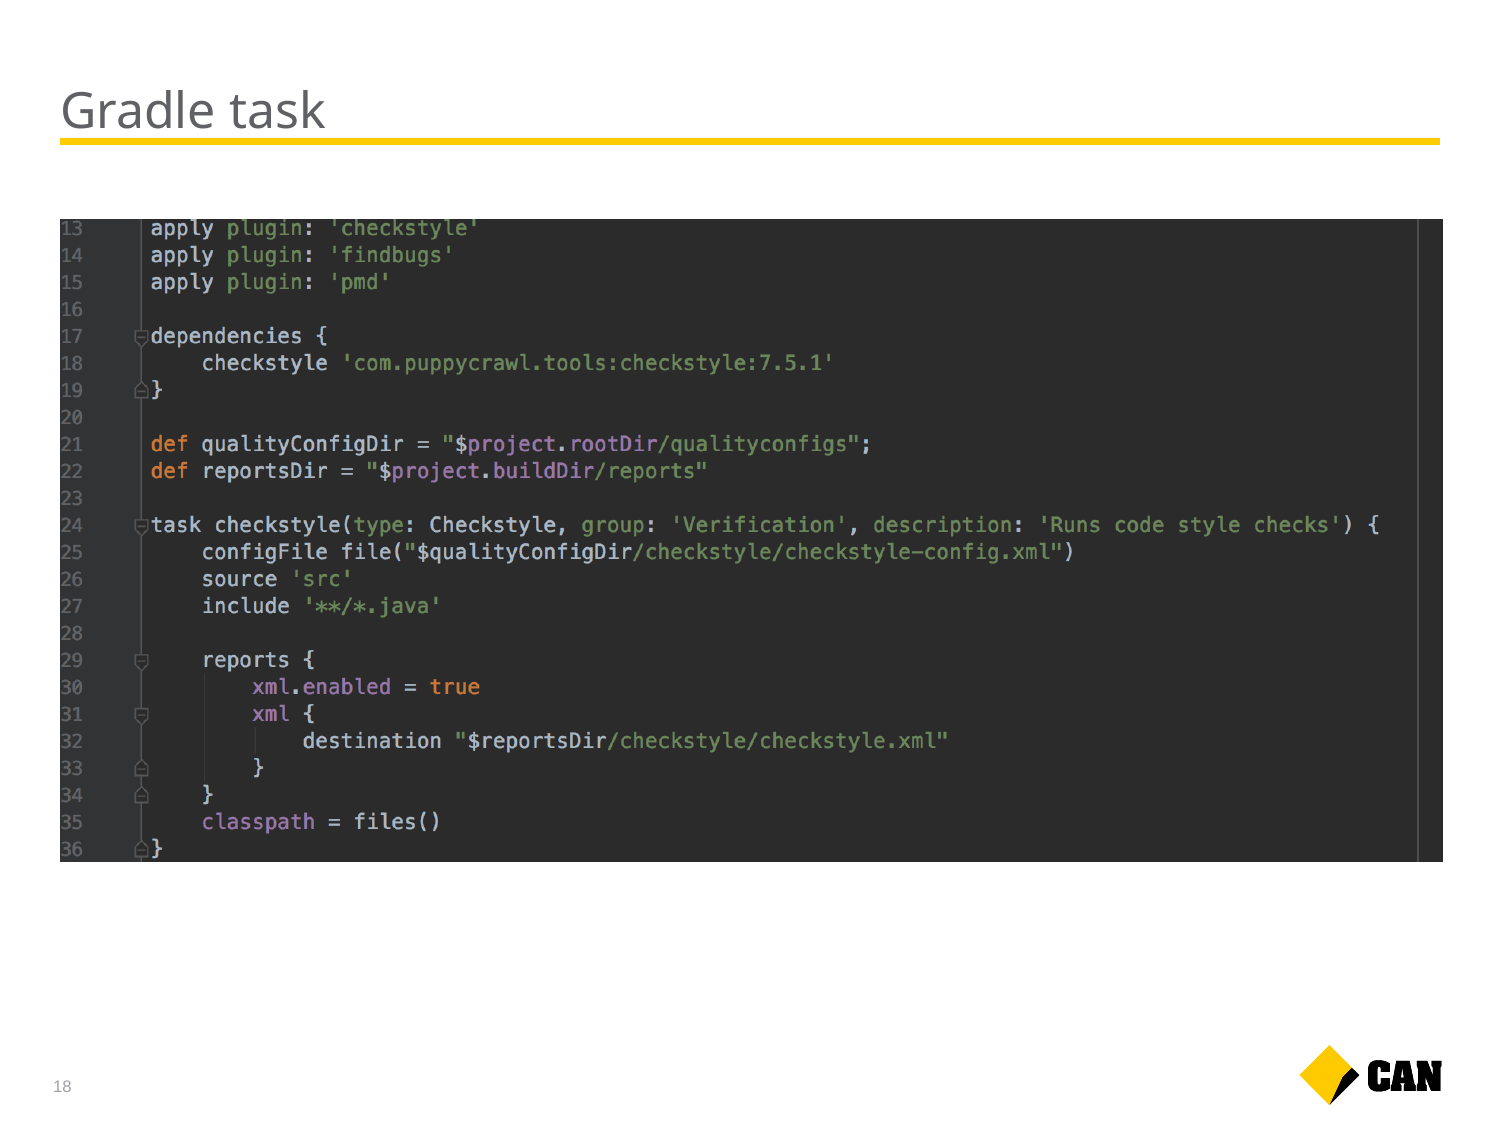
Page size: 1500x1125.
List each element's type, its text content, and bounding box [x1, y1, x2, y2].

title Gradle task [60, 86, 1440, 139]
picture [59, 219, 1443, 862]
